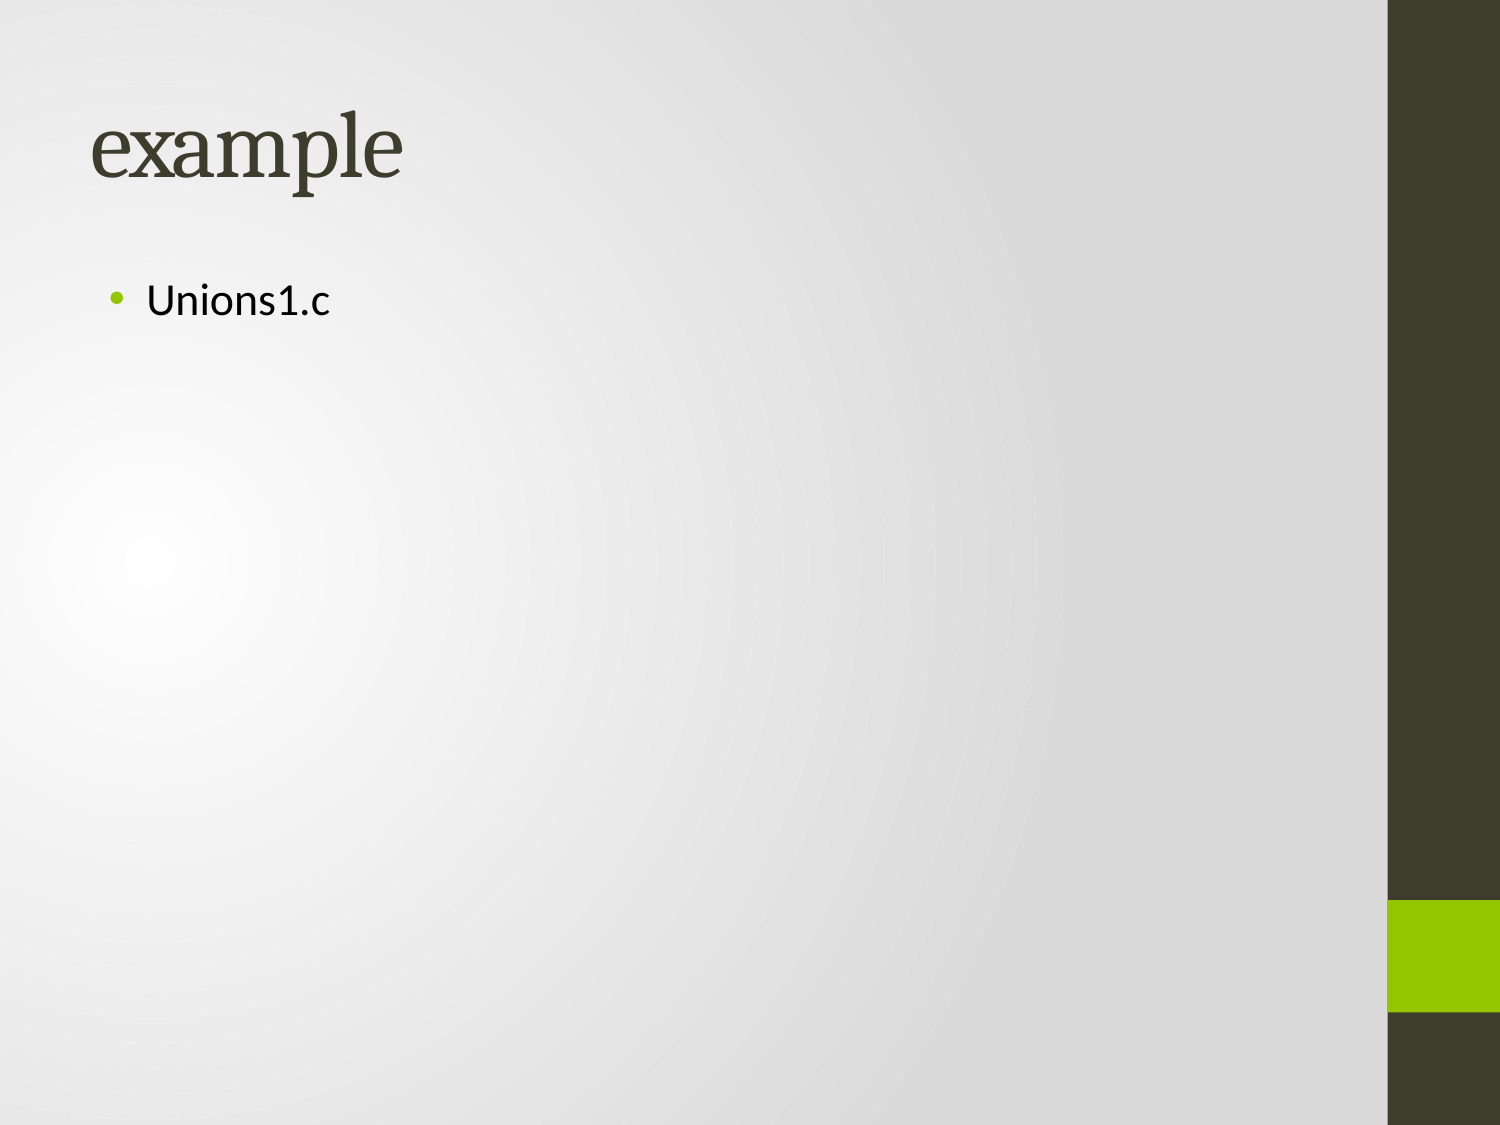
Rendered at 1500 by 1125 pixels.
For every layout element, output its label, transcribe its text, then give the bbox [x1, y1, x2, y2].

title example [75, 45, 1325, 233]
list Unions1.c [75, 262, 1325, 1050]
